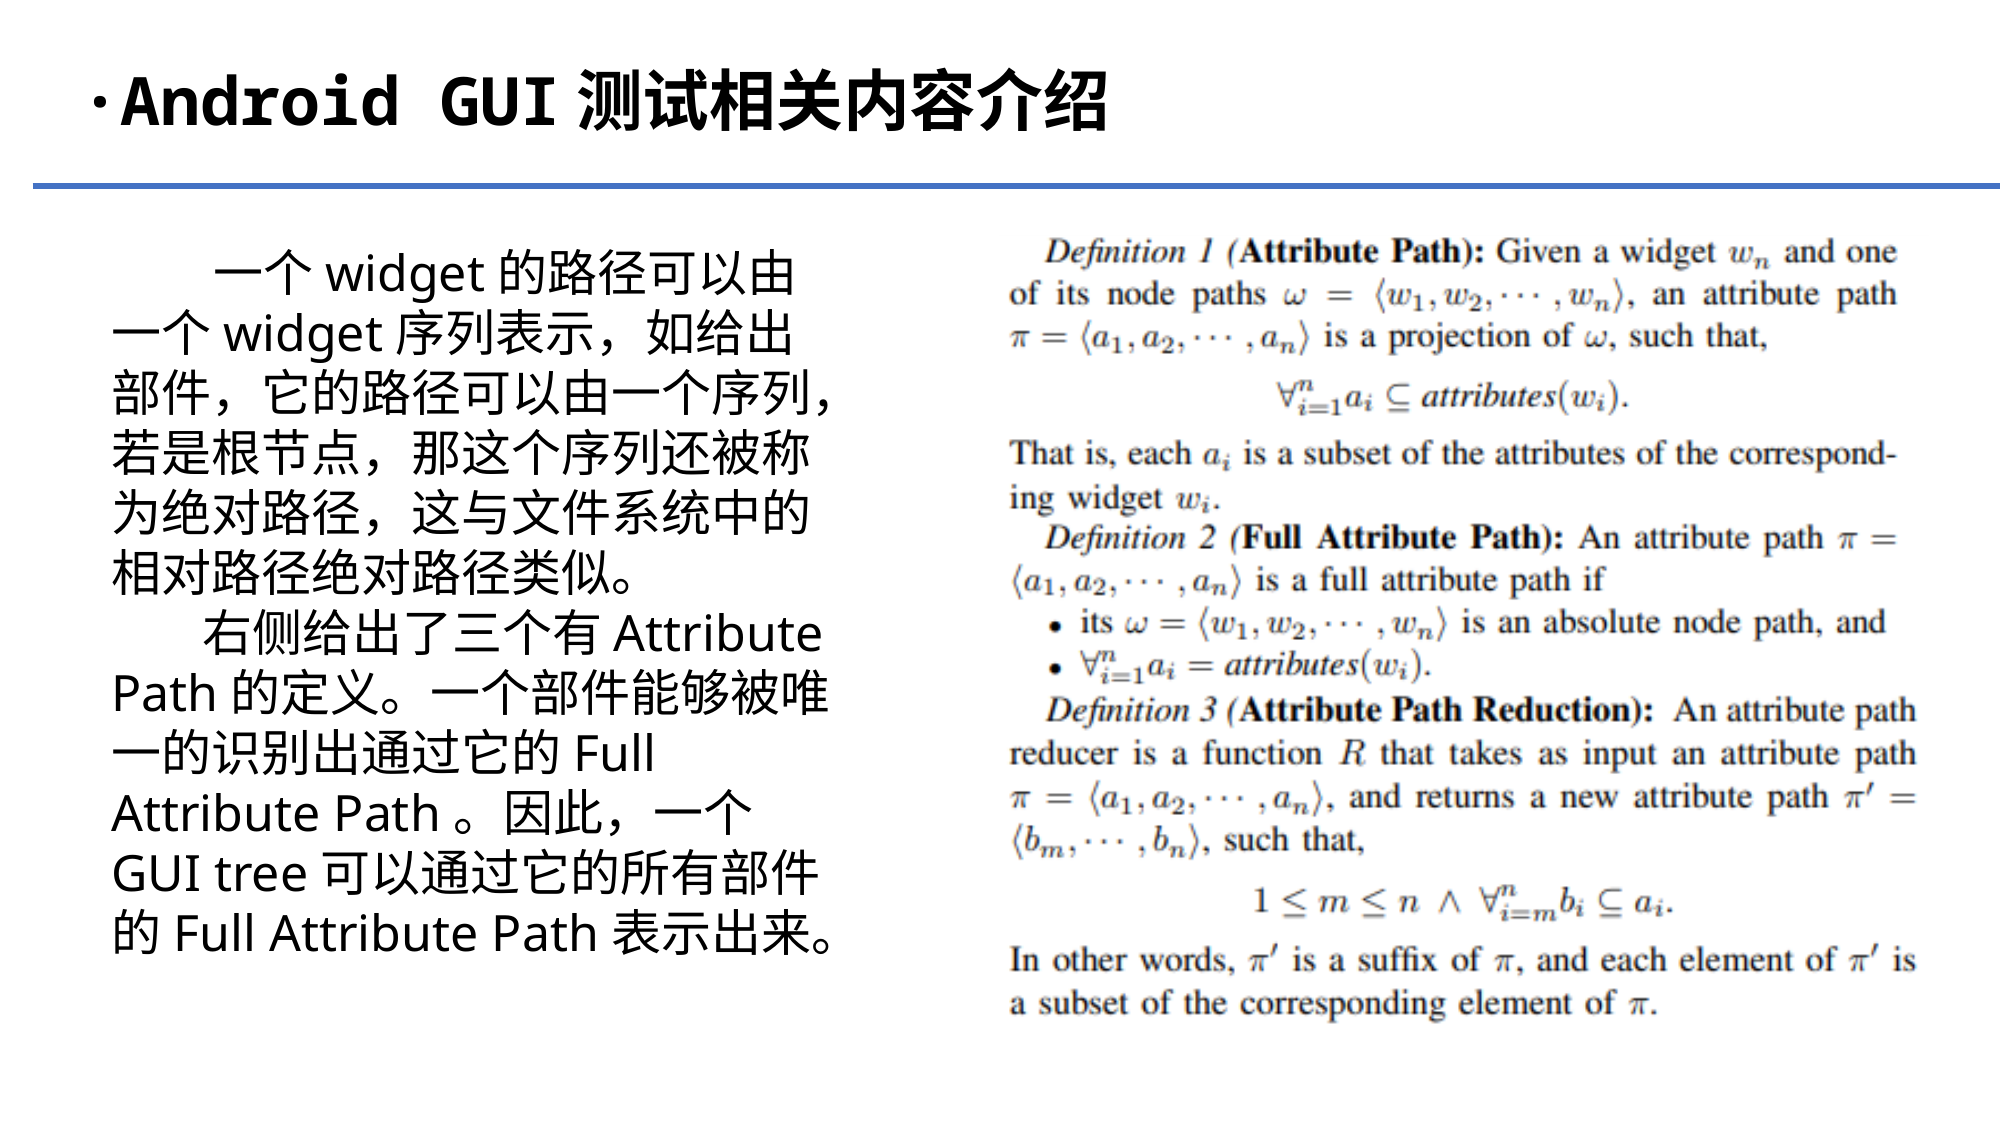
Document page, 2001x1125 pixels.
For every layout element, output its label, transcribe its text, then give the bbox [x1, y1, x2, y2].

picture [999, 234, 1956, 1026]
text_box ·Android GUI测试相关内容介绍 [65, 50, 1305, 146]
